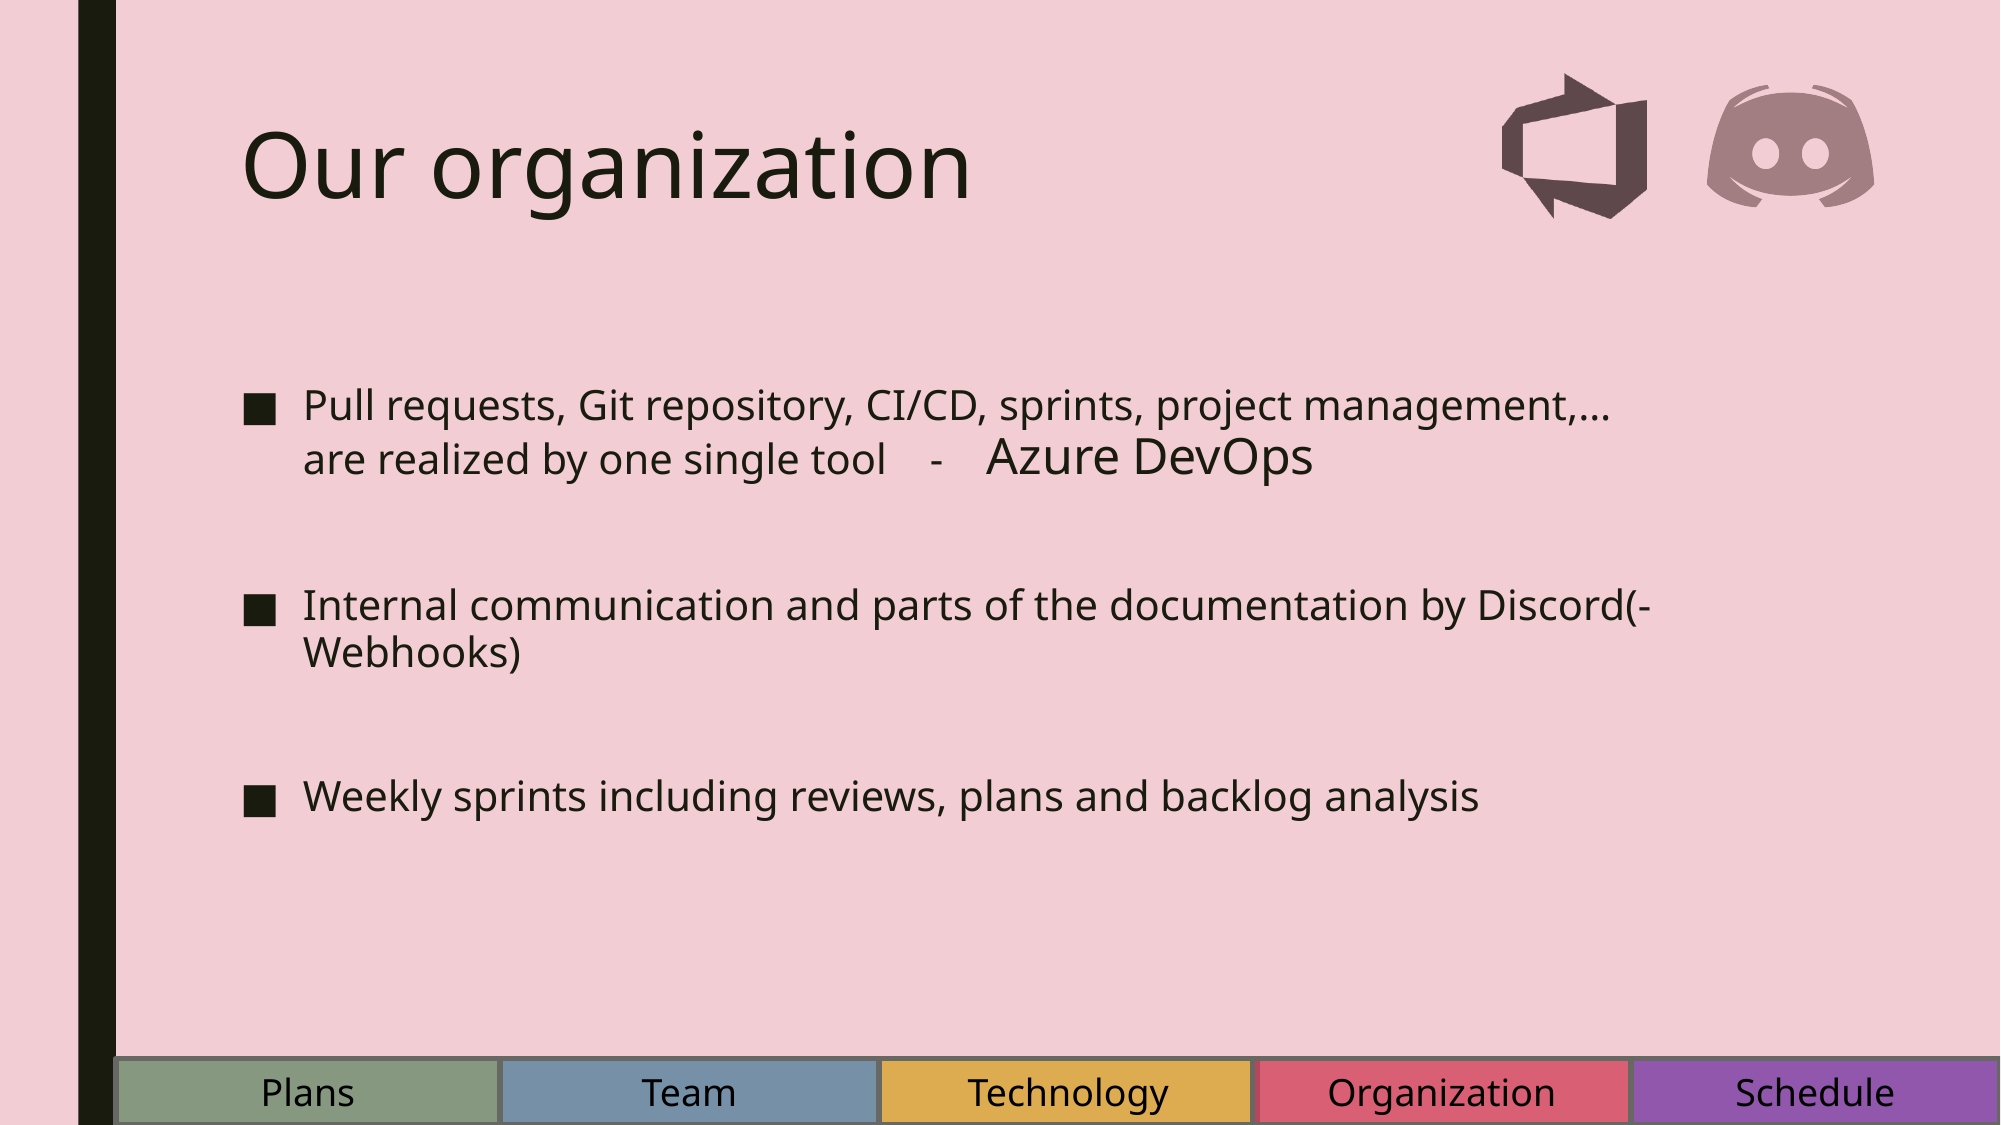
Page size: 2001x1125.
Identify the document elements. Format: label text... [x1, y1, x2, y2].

picture [1502, 73, 1647, 219]
title Our organization [225, 112, 1800, 357]
list Pull requests, Git repository, CI/CD, sprints, project management,… are realized by one single tool - Azure DevOps Internal communication and parts of the documentation by Discord(-Webhooks) Weekly sprints including reviews, plans and backlog analysis [225, 375, 1800, 963]
picture [1699, 54, 1882, 238]
